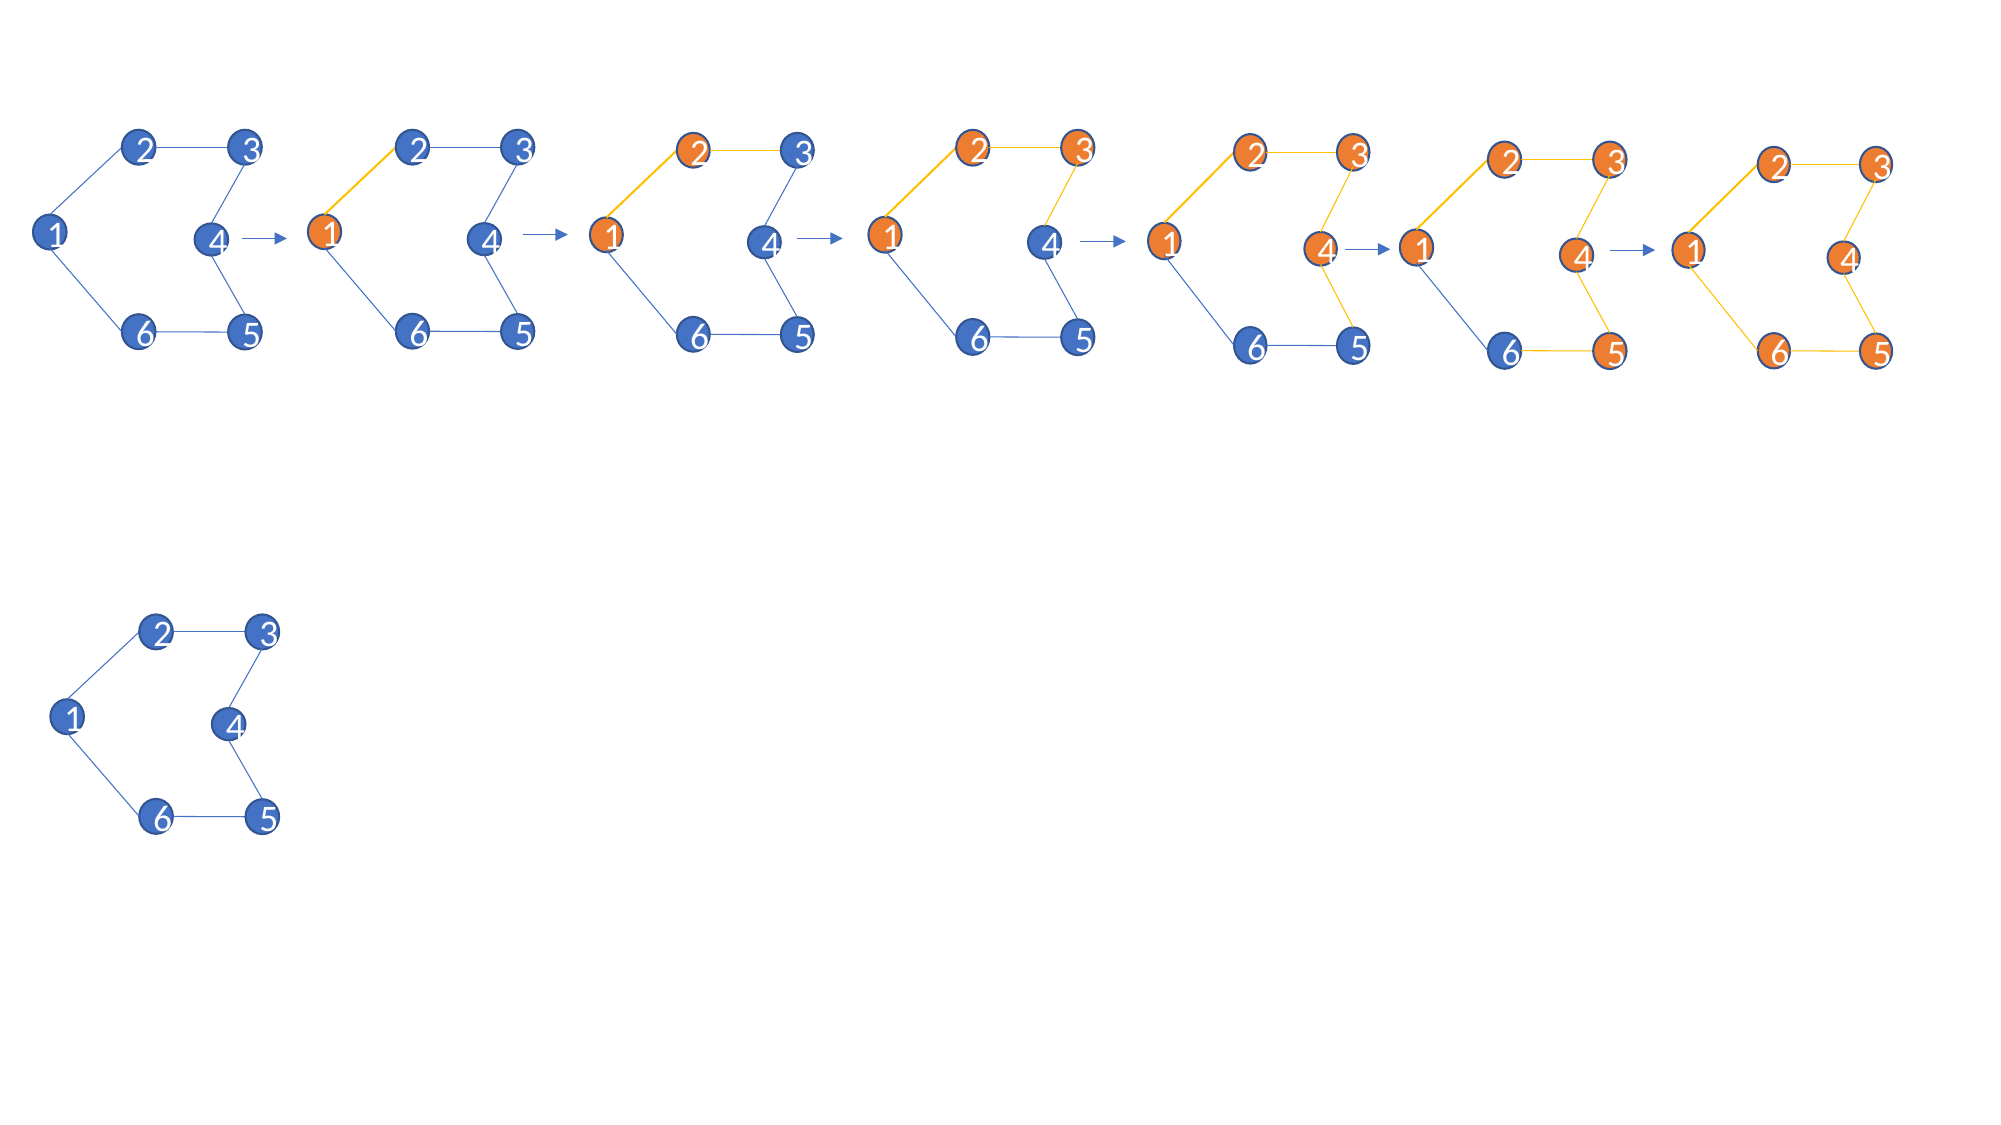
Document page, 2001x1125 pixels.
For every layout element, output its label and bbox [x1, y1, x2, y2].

text_box [307, 129, 535, 349]
text_box [1147, 133, 1370, 364]
text_box [868, 129, 1095, 356]
text_box [1672, 146, 1893, 369]
text_box [32, 129, 262, 350]
text_box [50, 614, 280, 835]
text_box [589, 132, 814, 353]
text_box [1399, 141, 1627, 370]
